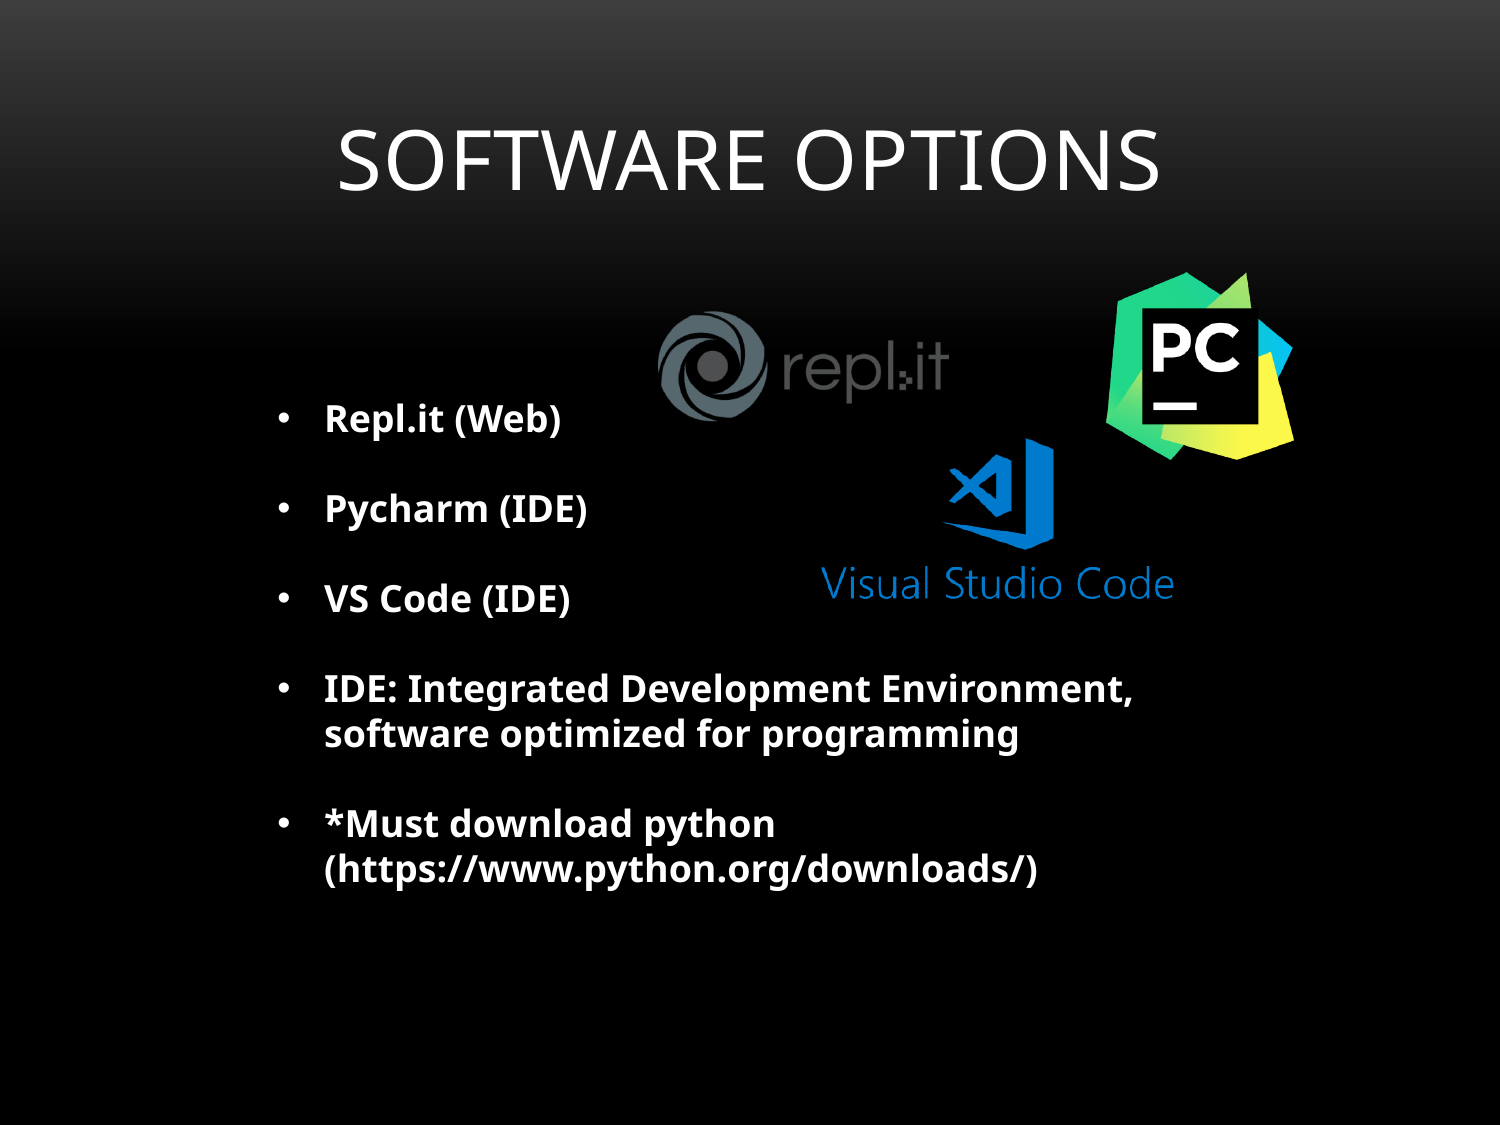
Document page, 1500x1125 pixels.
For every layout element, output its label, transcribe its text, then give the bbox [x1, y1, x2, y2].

text_box Repl.it (Web) Pycharm (IDE) VS Code (IDE) IDE: Integrated Development Environment, software optimized for programming *Must download python (https://www.python.org/downloads/) [262, 387, 1200, 898]
text_box Software options [112, 99, 1388, 342]
picture [609, 220, 1294, 621]
